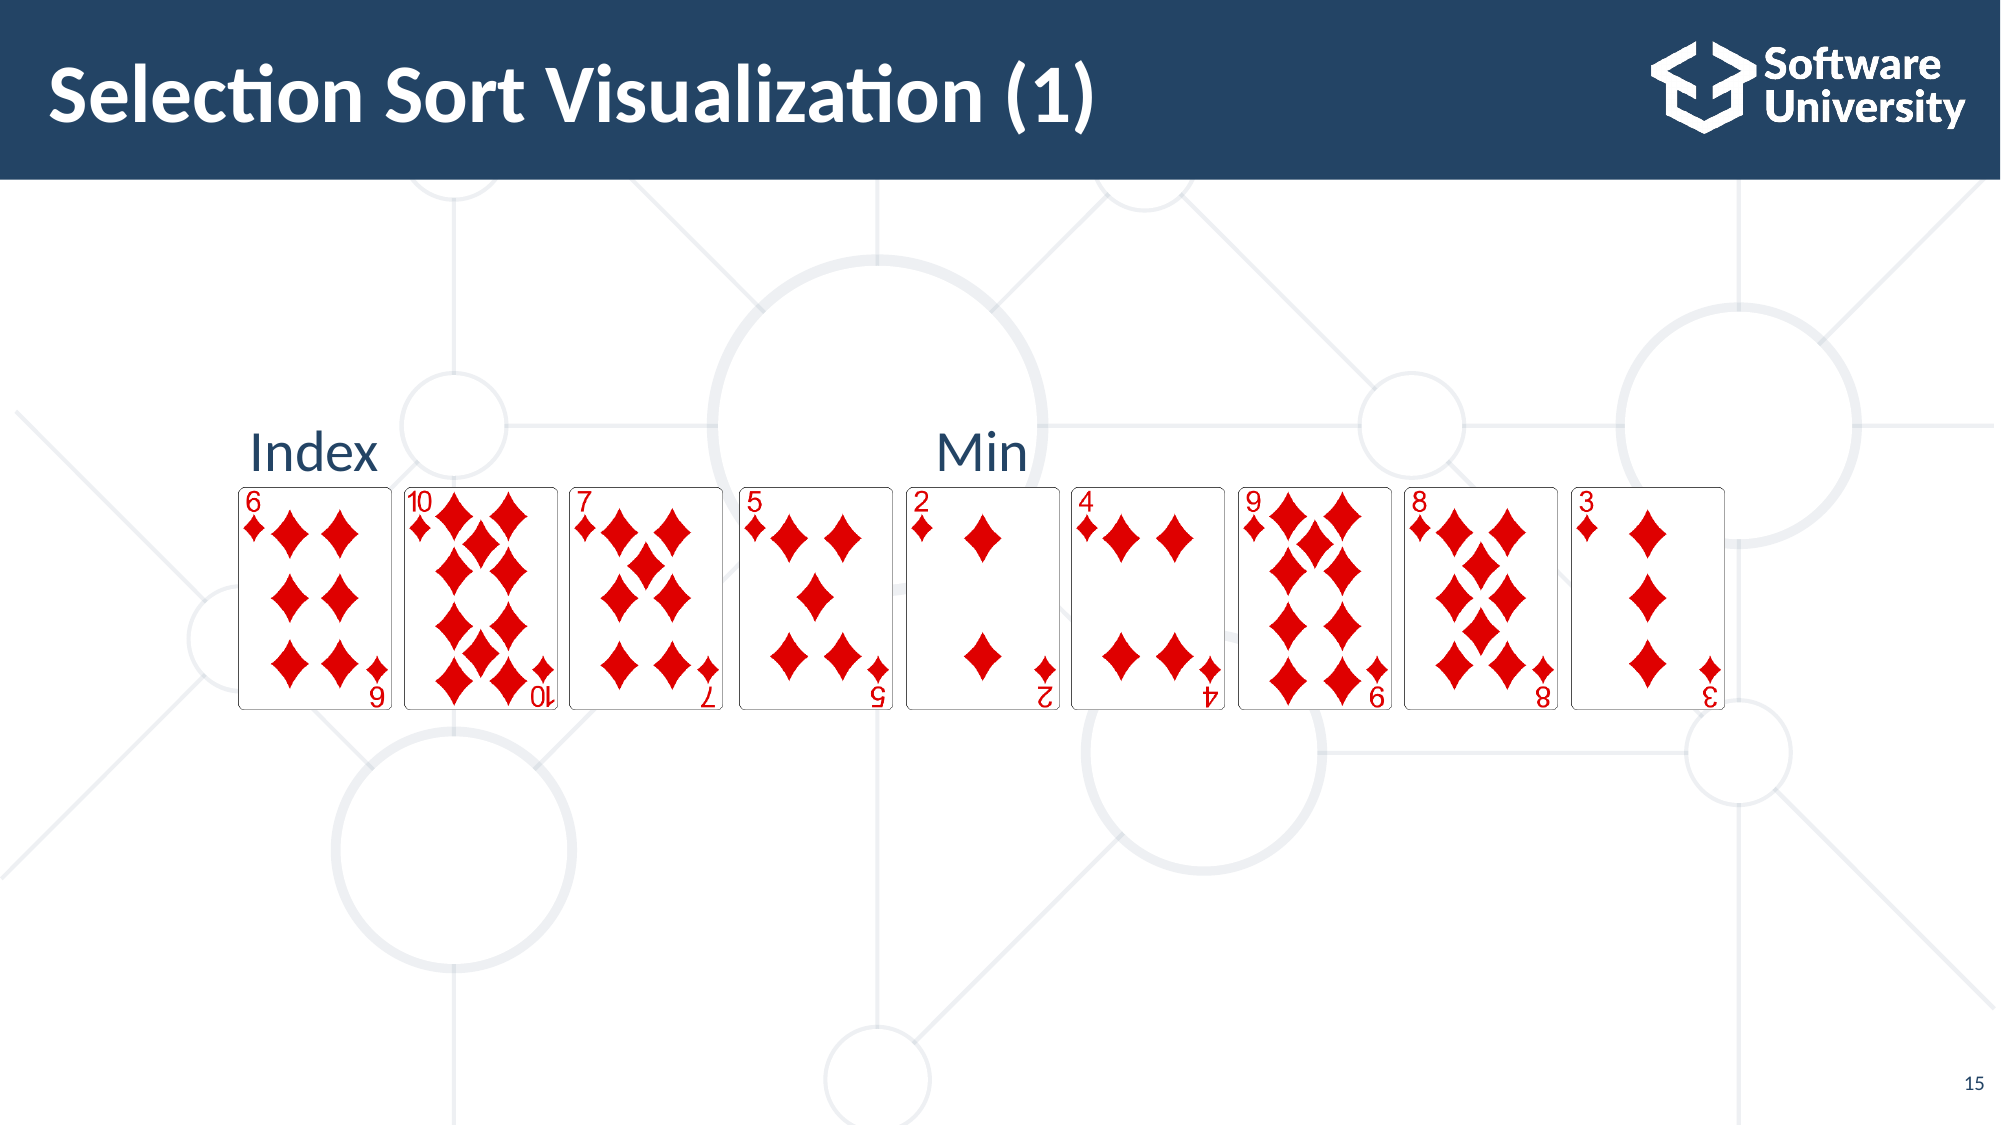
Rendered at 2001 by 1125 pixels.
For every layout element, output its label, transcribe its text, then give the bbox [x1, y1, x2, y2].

text_box Index [235, 405, 394, 488]
picture [1071, 487, 1226, 710]
title Selection Sort Visualization (1) [31, 16, 1625, 162]
picture [1404, 487, 1558, 710]
text_box Min [920, 405, 1045, 485]
picture [1570, 487, 1725, 710]
picture [906, 487, 1061, 710]
picture [569, 487, 723, 710]
slide_number 15 [1929, 1070, 2000, 1103]
picture [1238, 487, 1392, 710]
picture [1651, 41, 1966, 134]
list [31, 196, 1970, 1104]
picture [237, 487, 392, 710]
picture [404, 487, 558, 710]
picture [739, 487, 893, 710]
